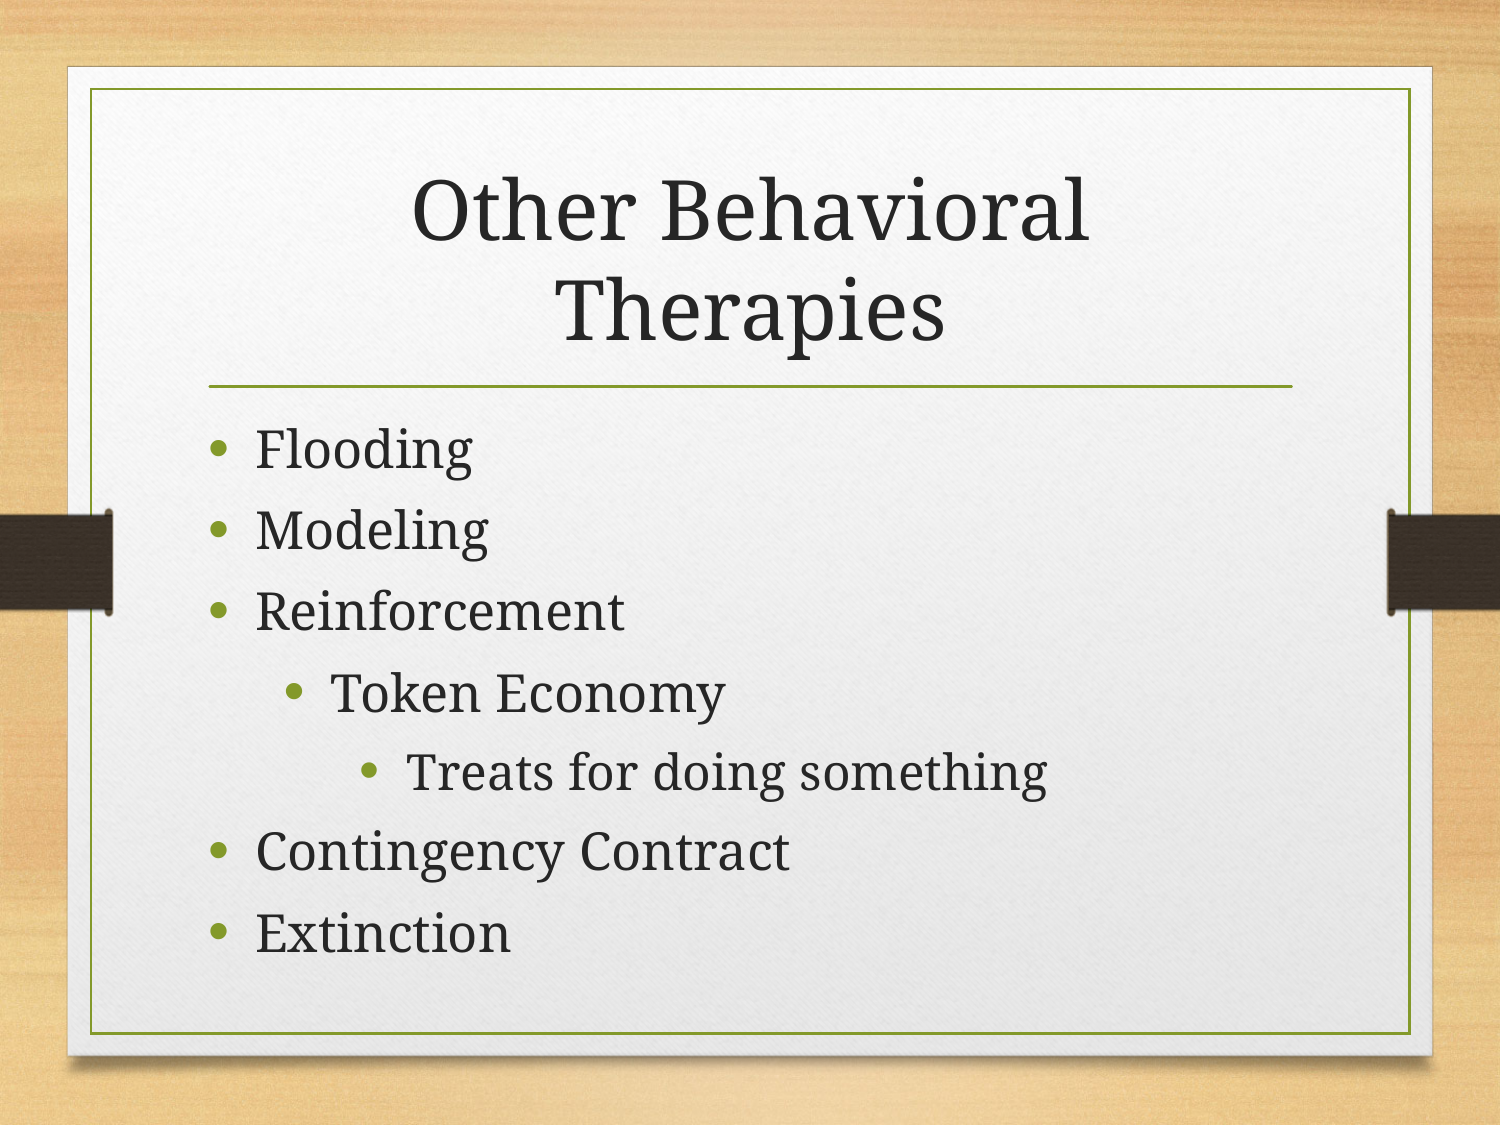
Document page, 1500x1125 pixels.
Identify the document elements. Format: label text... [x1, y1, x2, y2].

list Flooding Modeling Reinforcement Token Economy Treats for doing something Contingency Contract Extinction [193, 408, 1309, 974]
picture [0, 0, 1500, 1125]
title Other Behavioral Therapies [193, 150, 1309, 365]
